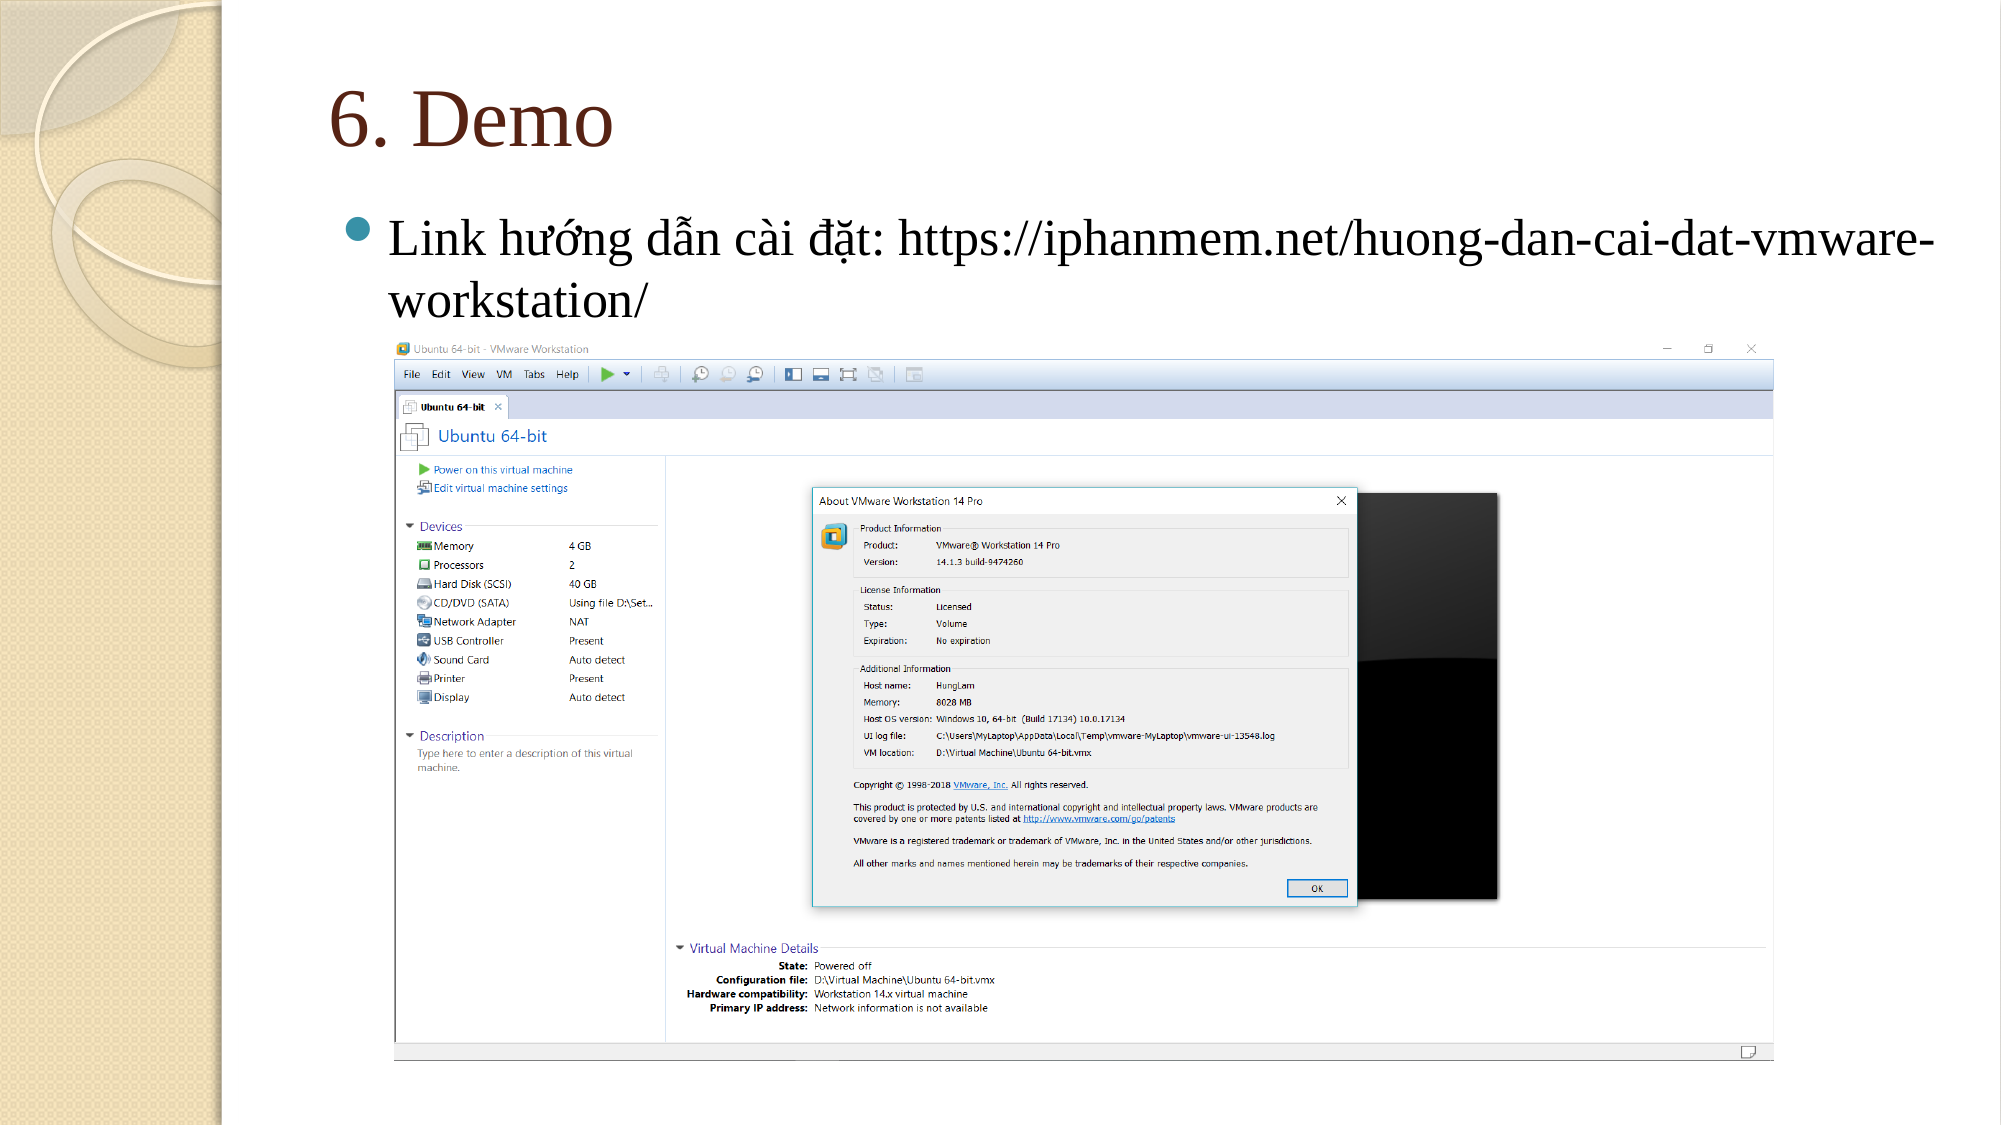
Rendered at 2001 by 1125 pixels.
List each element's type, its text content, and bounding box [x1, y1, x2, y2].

title 6. Demo [313, 45, 1954, 182]
list Link hướng dẫn cài đặt: https://iphanmem.net/huong-dan-cai-dat-vmware-workstation/ [313, 196, 1954, 1097]
picture [394, 340, 1775, 1061]
